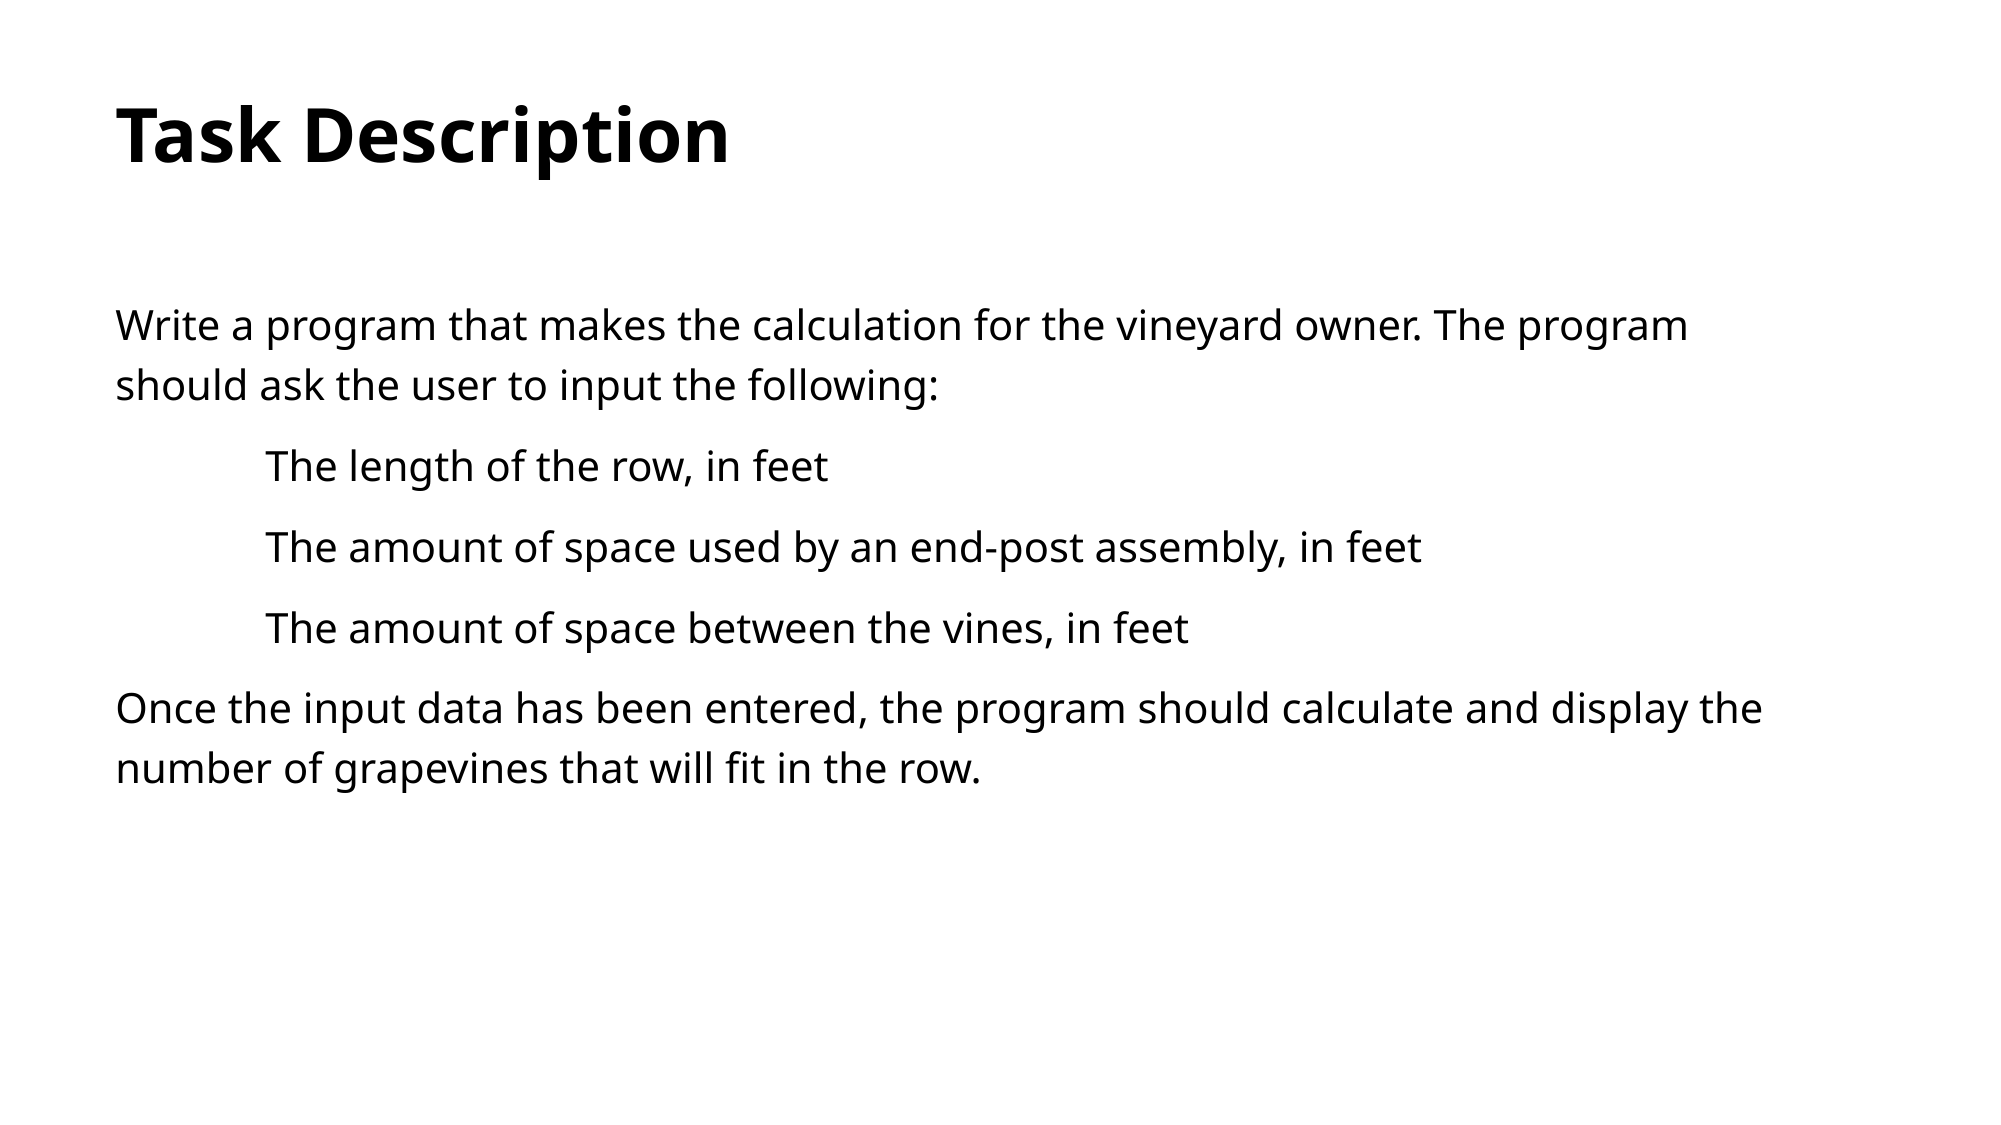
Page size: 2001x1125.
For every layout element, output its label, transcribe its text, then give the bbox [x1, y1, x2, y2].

list Write a program that makes the calculation for the vineyard owner. The program should ask the user to input the following: The length of the row, in feet The amount of space used by an end-post assembly, in feet The amount of space between the vines, in feet Once the input data has been entered, the program should calculate and display the number of grapevines that will fit in the row. [100, 281, 1849, 1035]
title Task Description [100, 90, 1849, 276]
